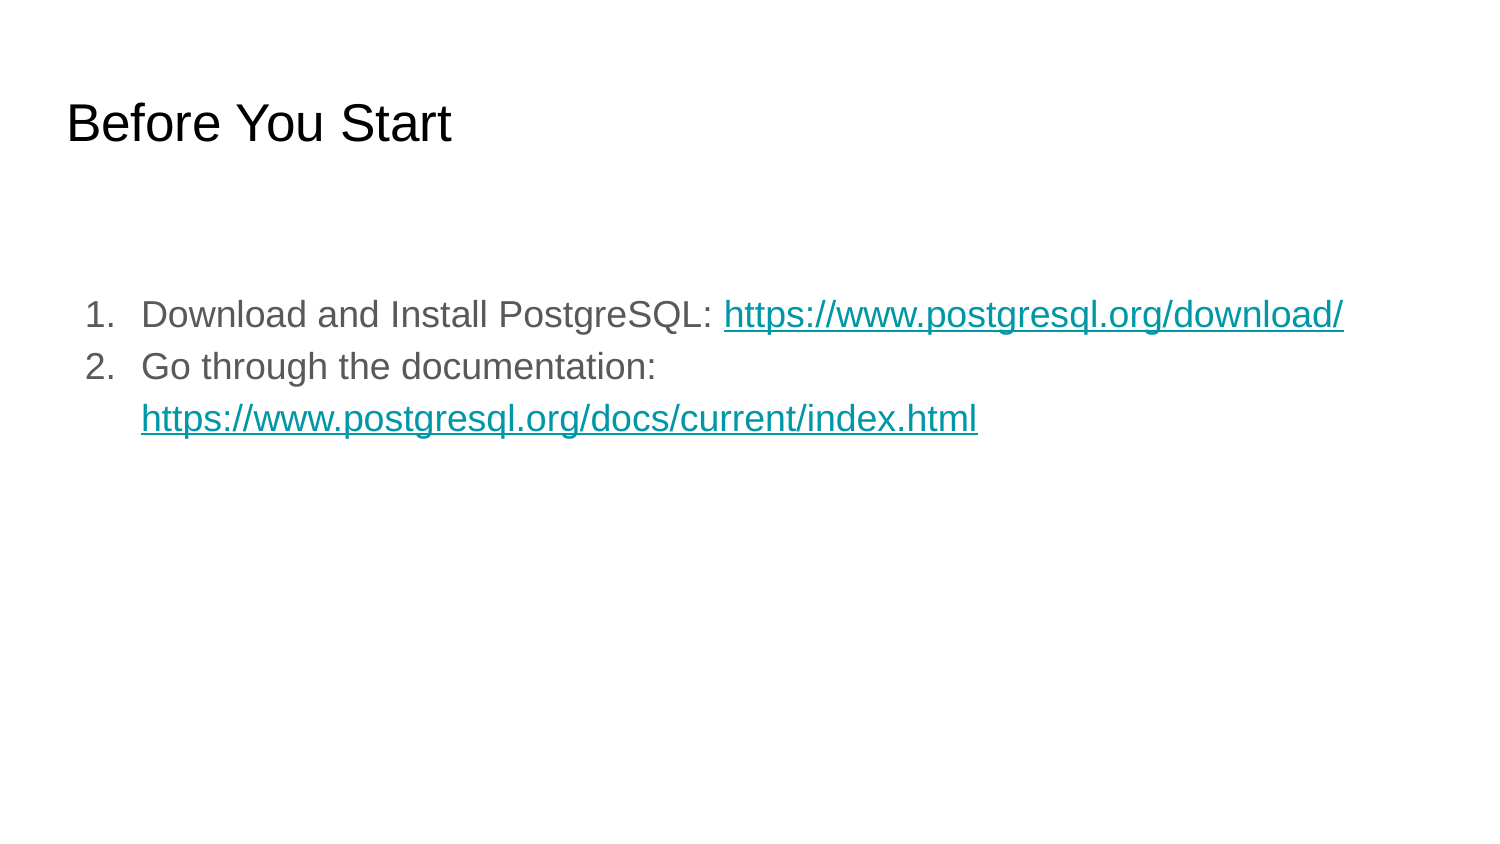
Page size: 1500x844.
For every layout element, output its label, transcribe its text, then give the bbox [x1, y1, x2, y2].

title Before You Start [51, 72, 1449, 167]
list Download and Install PostgreSQL: https://www.postgresql.org/download/ Go through the documentation: https://www.postgresql.org/docs/current/index.html [51, 268, 1449, 595]
